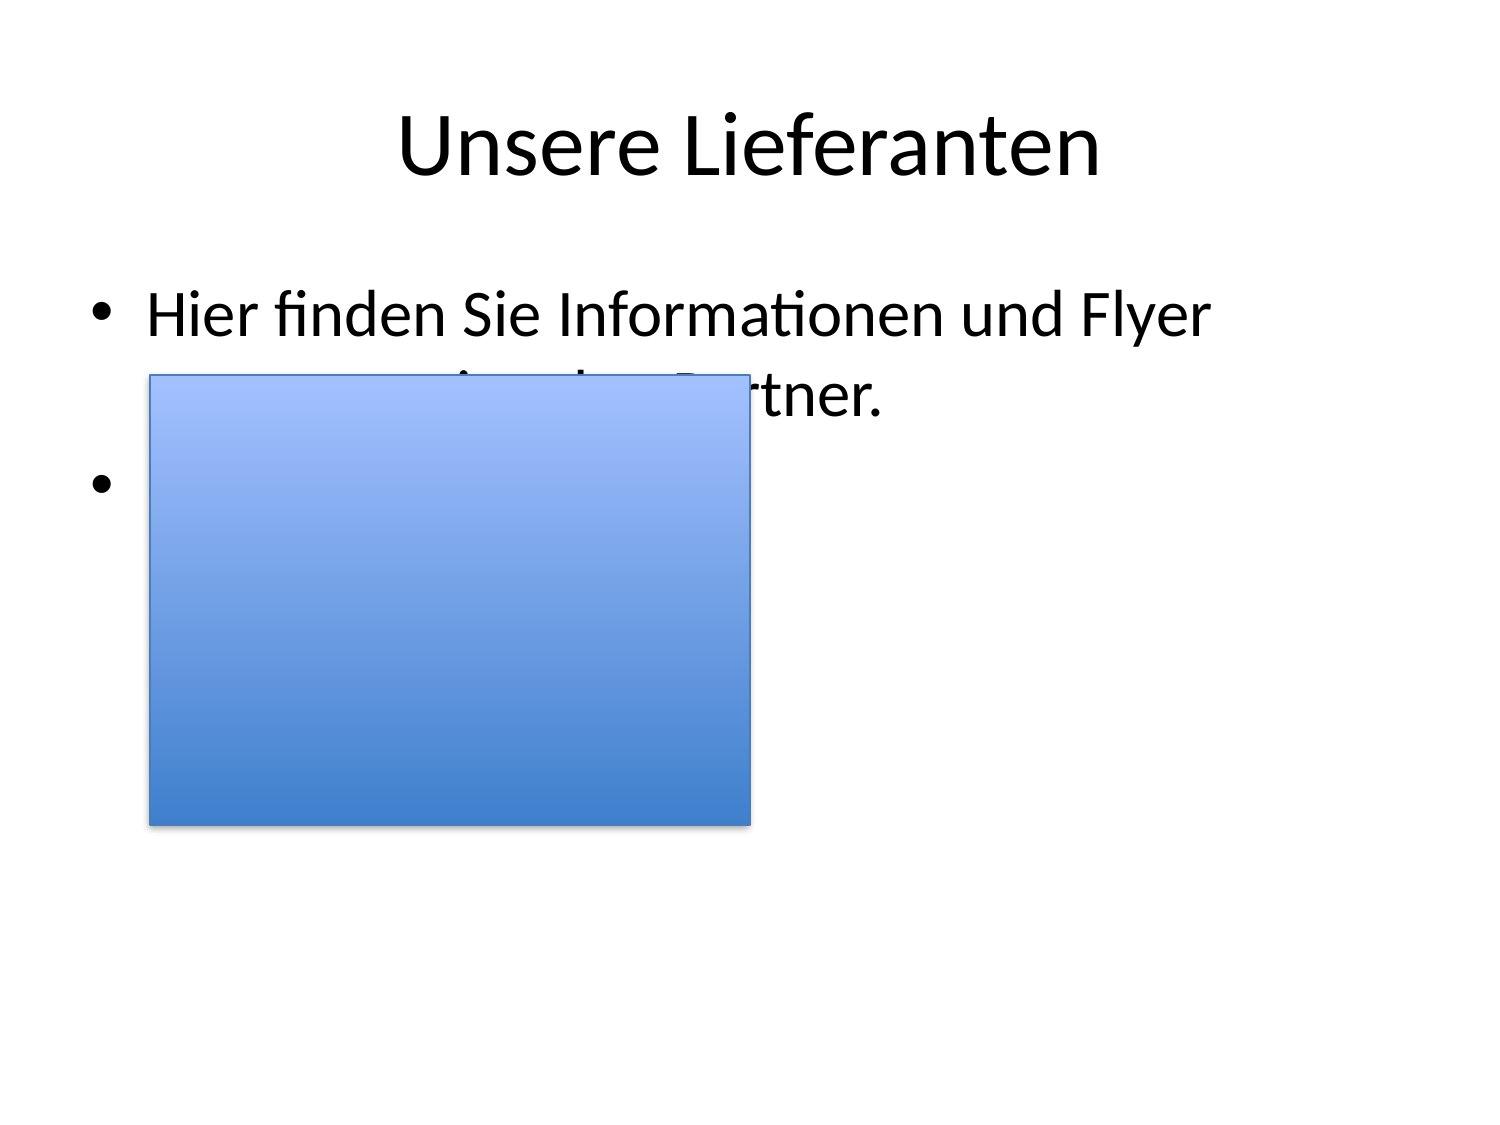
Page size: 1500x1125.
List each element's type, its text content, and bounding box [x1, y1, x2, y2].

text_box [149, 374, 751, 826]
title Unsere Lieferanten [75, 45, 1425, 233]
list Hier finden Sie Informationen und Flyer unserer regionalen Partner. Bitte Flyer einfügen: [75, 262, 1425, 1005]
